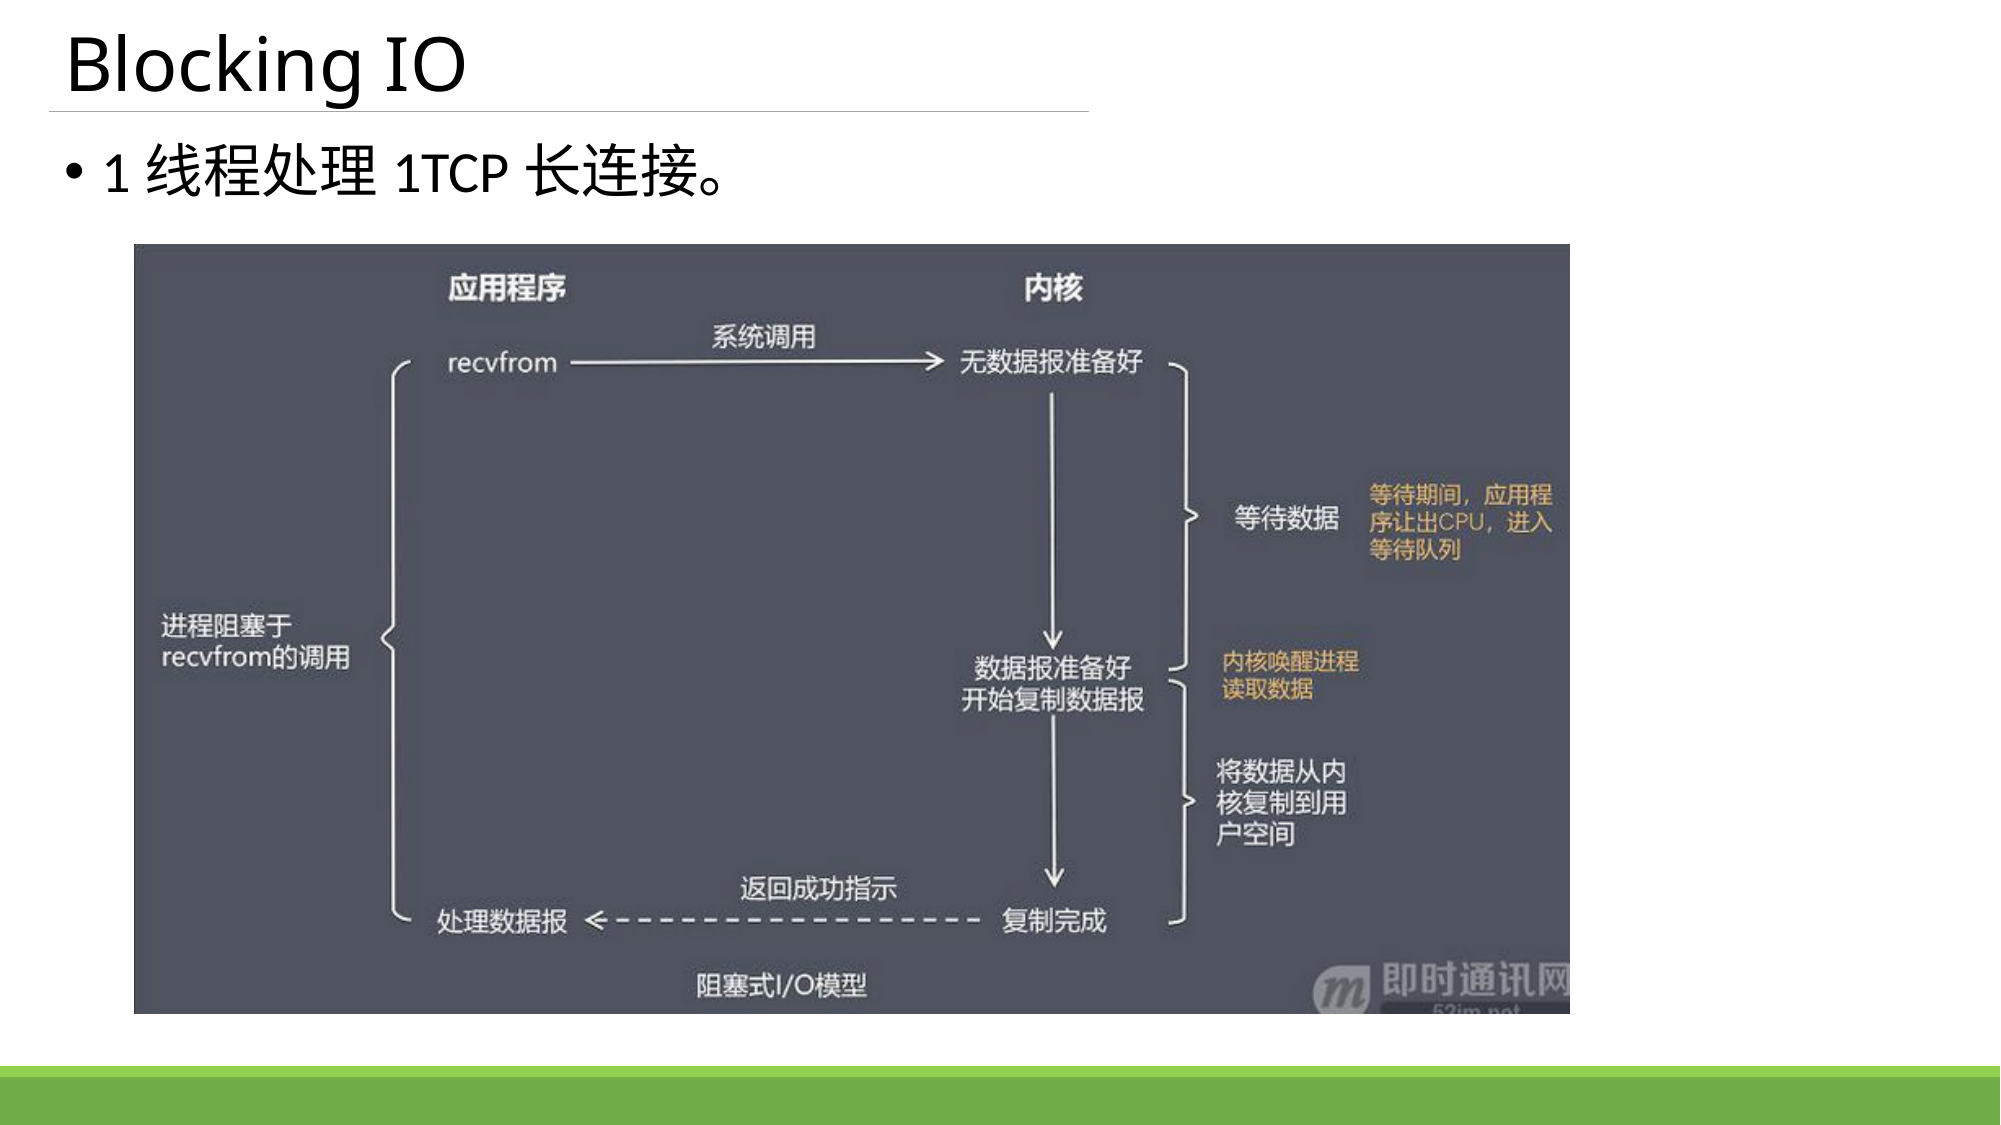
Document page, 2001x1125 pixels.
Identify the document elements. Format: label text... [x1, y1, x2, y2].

picture [134, 244, 1570, 1014]
list 1线程处理1TCP长连接。 [49, 135, 1960, 1014]
title Blocking IO [49, 22, 1960, 112]
